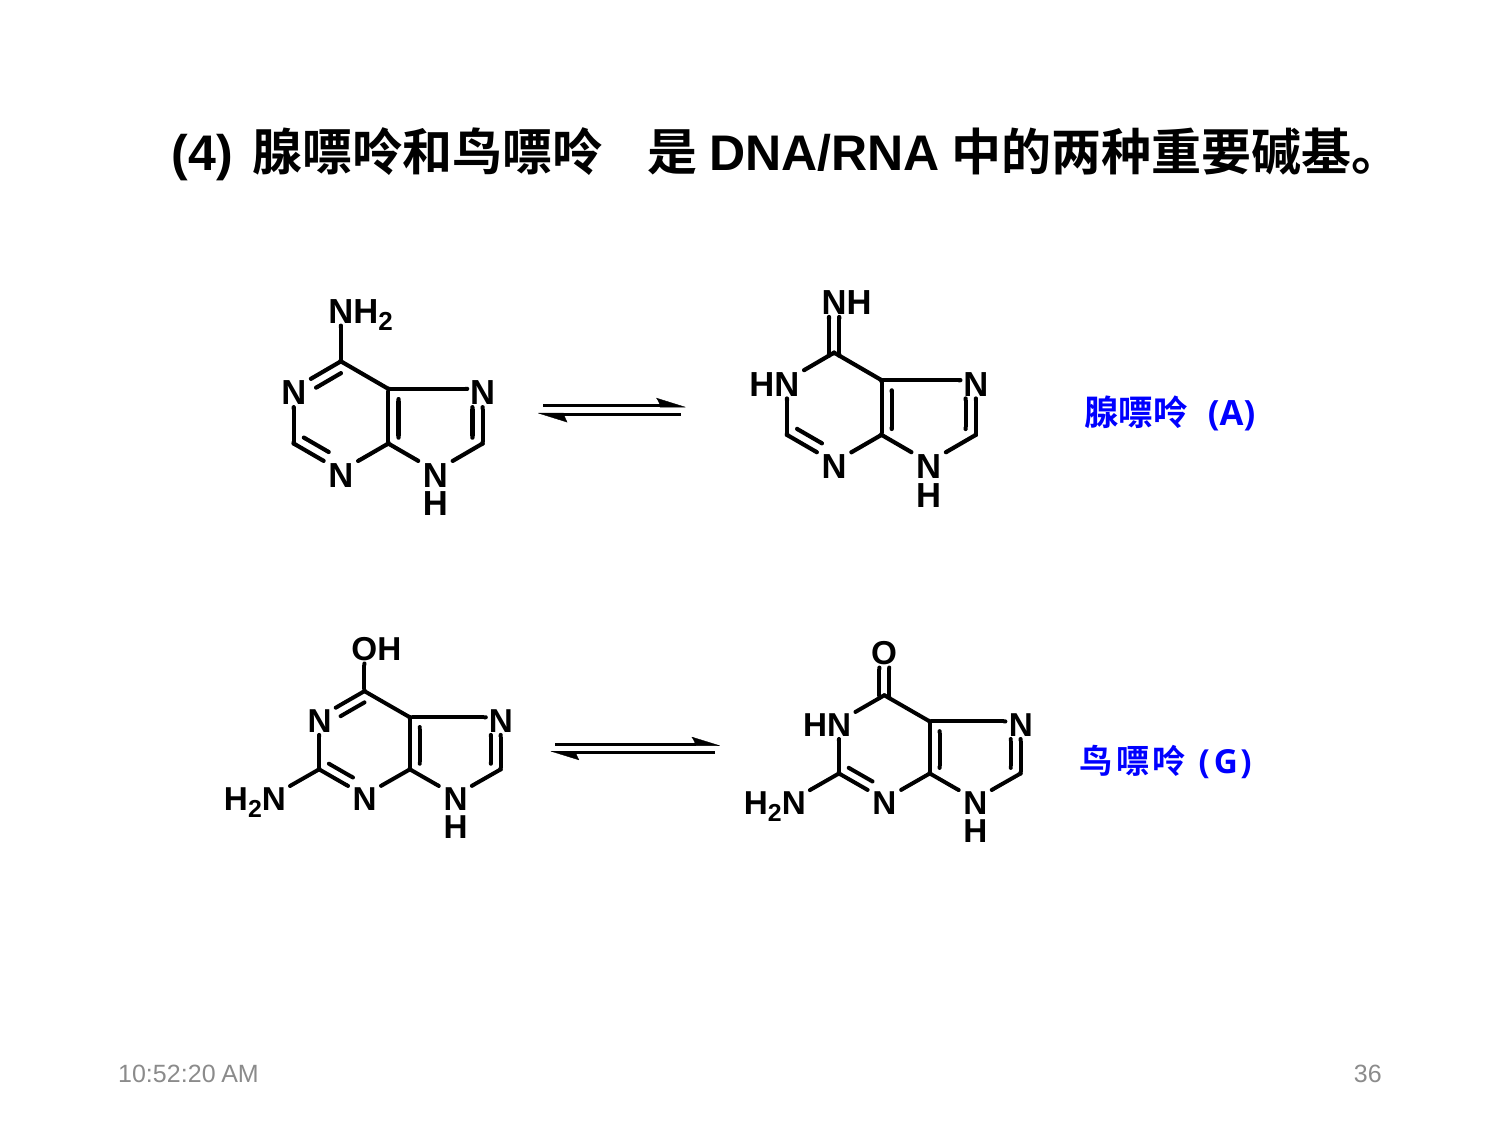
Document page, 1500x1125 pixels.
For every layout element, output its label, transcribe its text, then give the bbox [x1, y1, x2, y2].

text_box (4) 腺嘌呤和鸟嘌呤 是DNA/RNA中的两种重要碱基。 [156, 113, 1417, 189]
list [276, 278, 1270, 521]
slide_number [103, 1042, 441, 1103]
slide_number 36 [1059, 1042, 1397, 1103]
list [218, 633, 1258, 851]
